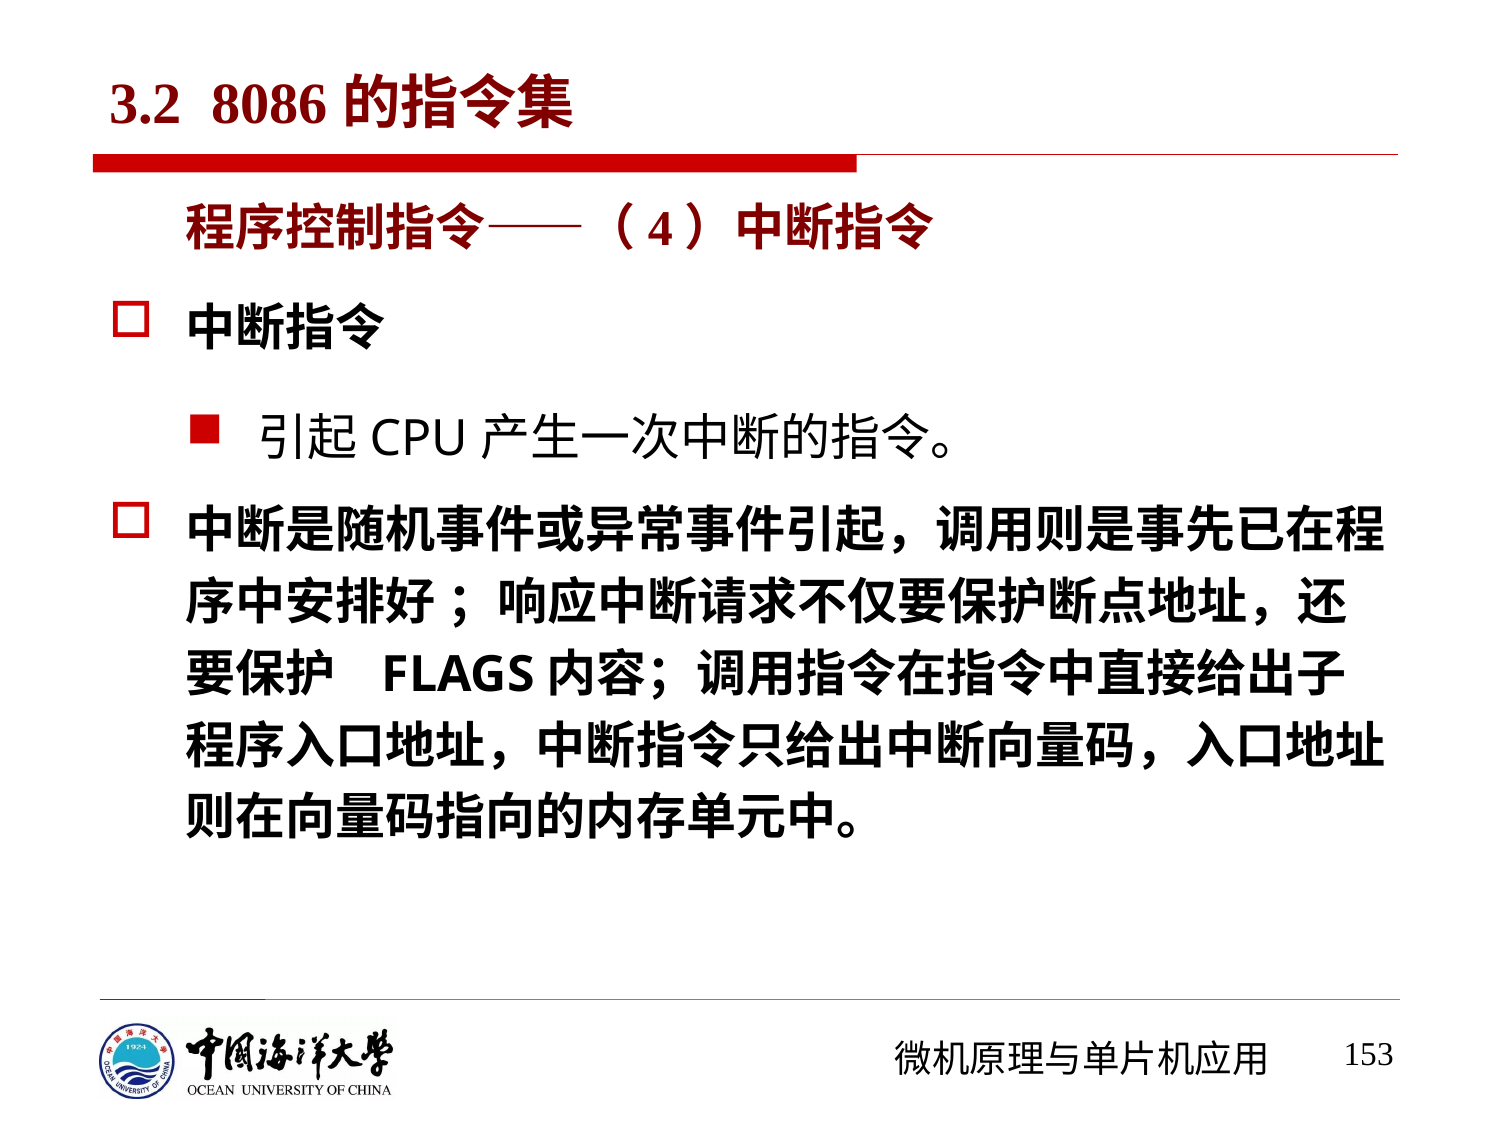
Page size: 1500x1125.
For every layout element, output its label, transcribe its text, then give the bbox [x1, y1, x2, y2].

list 程序控制指令——（4）中断指令 中断指令 引起CPU产生一次中断的指令。 中断是随机事件或异常事件引起，调用则是事先已在程序中安排好 ；响应中断请求不仅要保护断点地址，还要保护 FLAGS内容；调用指令在指令中直接给出子程序入口地址，中断指令只给出中断向量码，入口地址则在向量码指向的内存单元中。 [93, 172, 1407, 1000]
slide_number 153 [1328, 1024, 1448, 1103]
title 3.2 8086的指令集 [94, 30, 1407, 143]
picture [99, 1017, 396, 1099]
